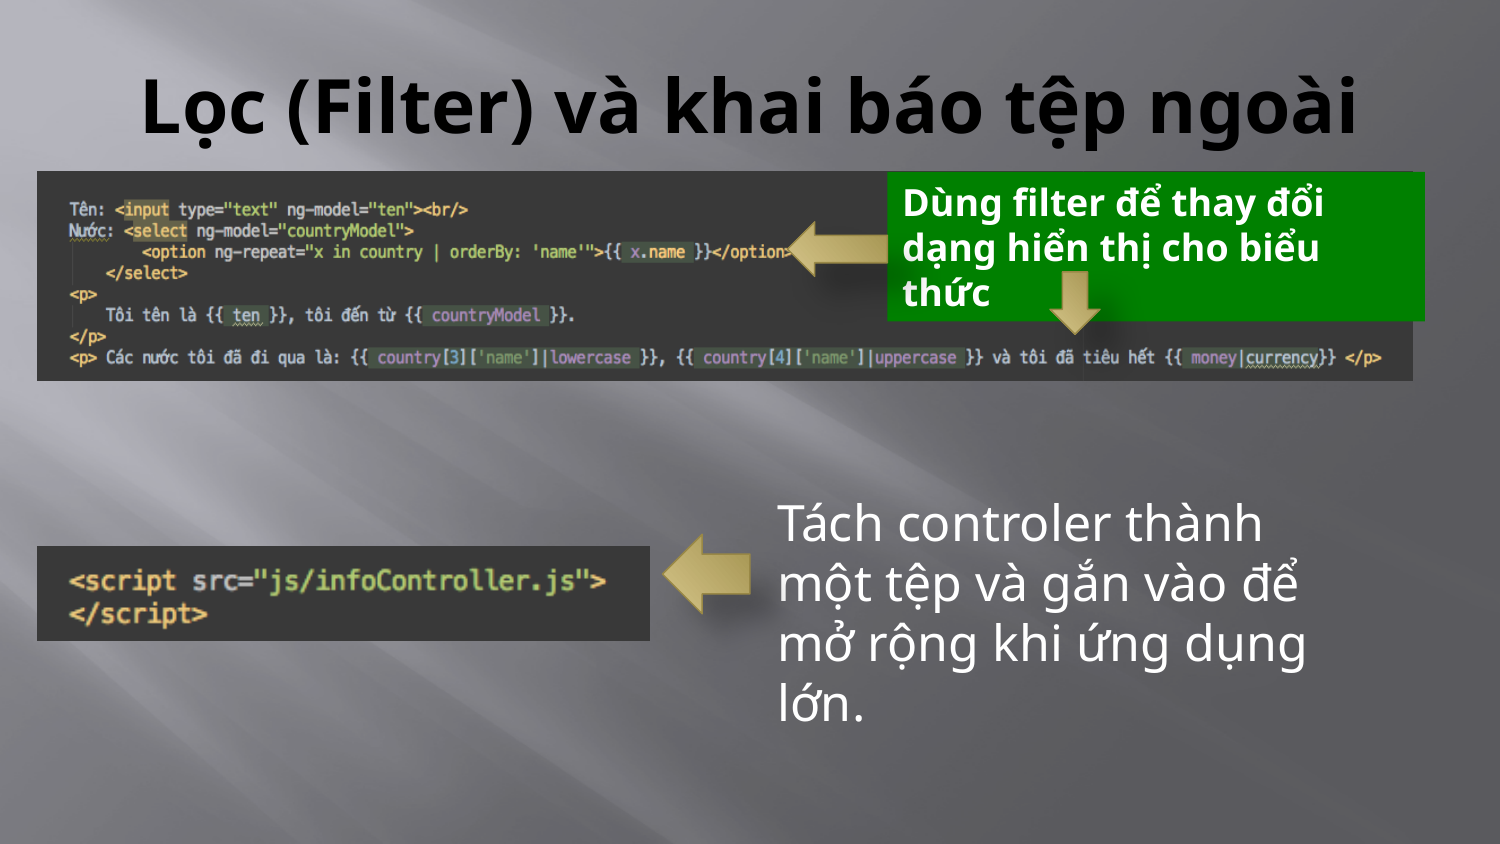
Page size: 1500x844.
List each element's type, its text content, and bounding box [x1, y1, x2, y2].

text_box Tách controler thành một tệp và gắn vào để mở rộng khi ứng dụng lớn. [762, 484, 1363, 740]
text_box [675, 533, 751, 615]
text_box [787, 171, 1426, 335]
title Lọc (Filter) và khai báo tệp ngoài [75, 33, 1425, 171]
picture [37, 546, 651, 641]
picture [37, 171, 1413, 381]
